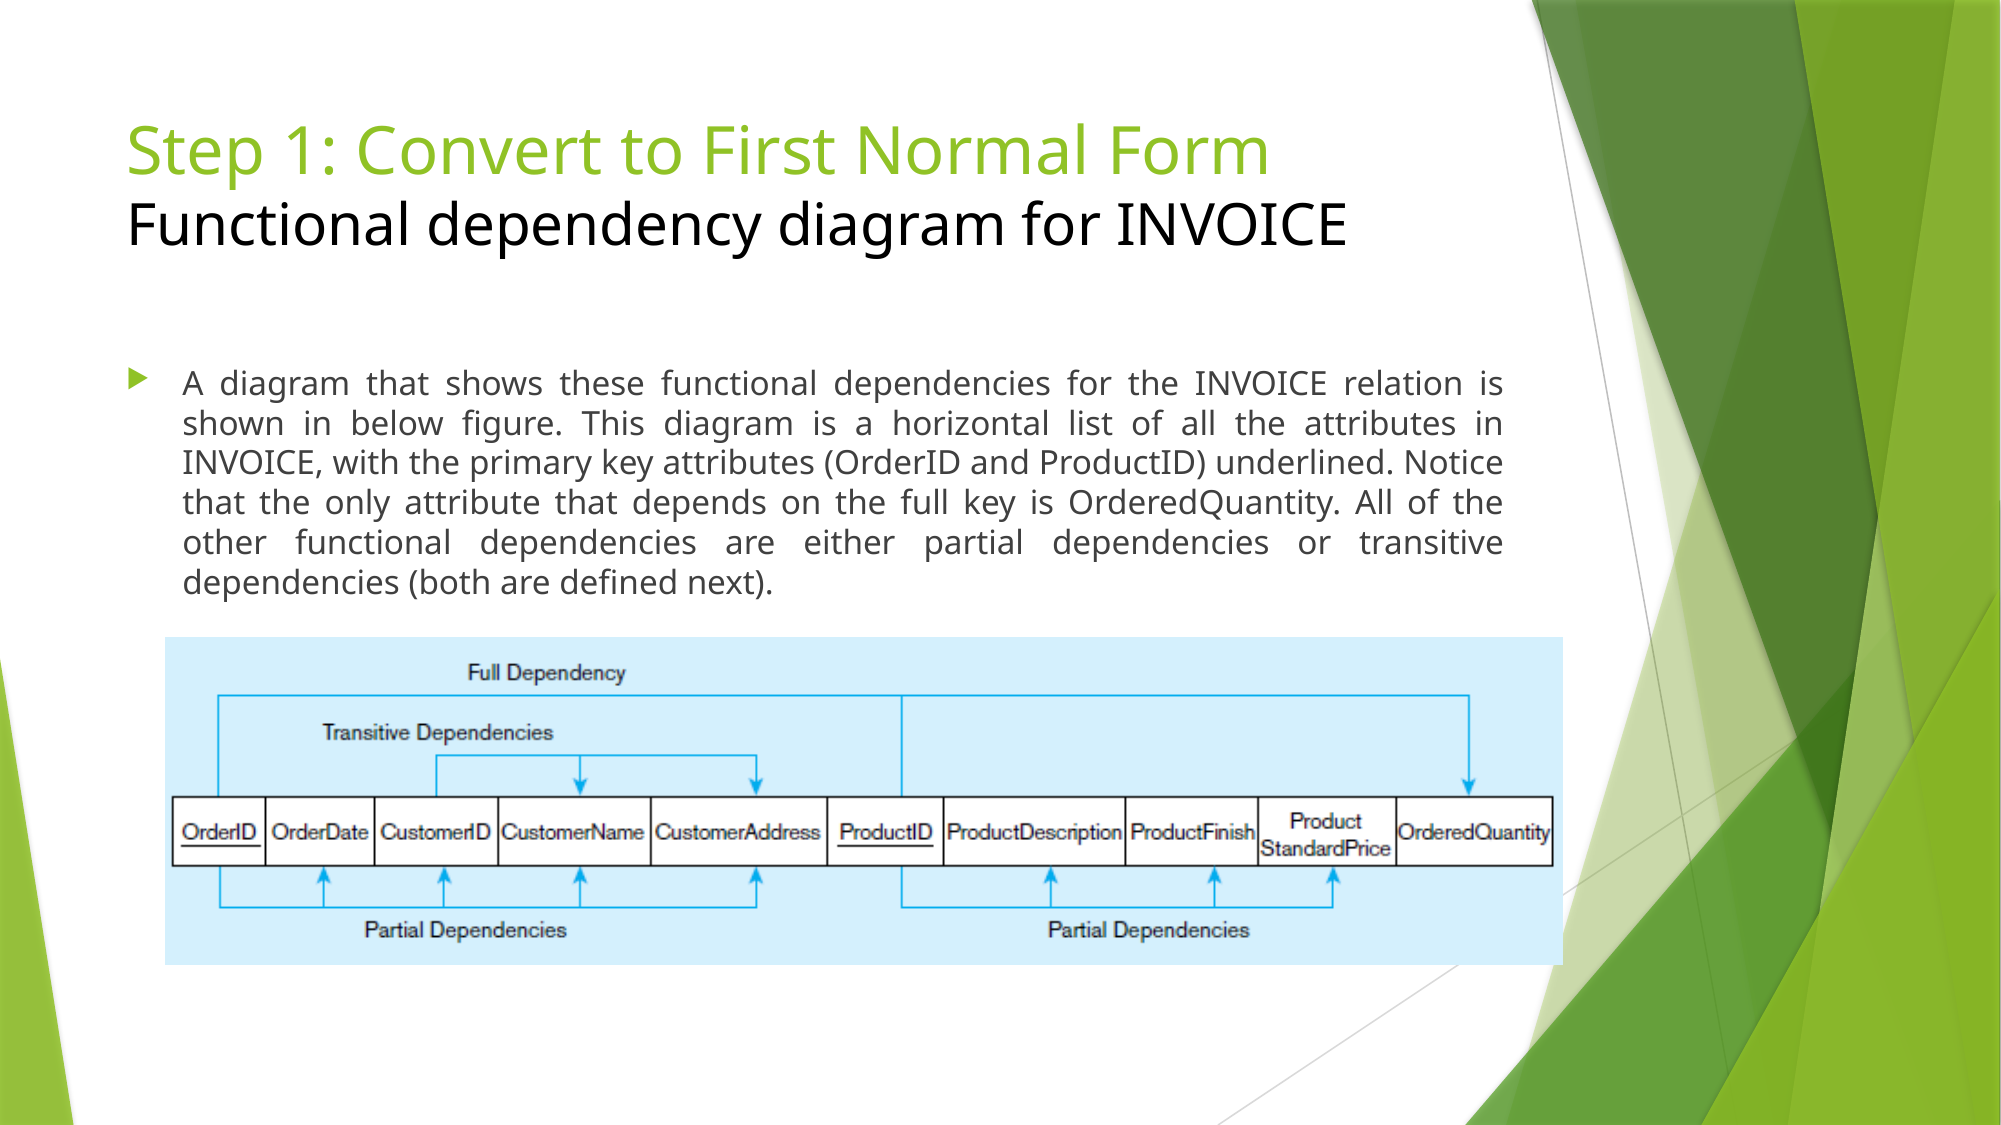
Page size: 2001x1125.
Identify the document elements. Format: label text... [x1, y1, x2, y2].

title Step 1: Convert to First Normal Form Functional dependency diagram for INVOICE [111, 99, 1522, 317]
picture [165, 636, 1563, 965]
list A diagram that shows these functional dependencies for the INVOICE relation is shown in below figure. This diagram is a horizontal list of all the attributes in INVOICE, with the primary key attributes (OrderID and ProductID) underlined. Notice that the only attribute that depends on the full key is OrderedQuantity. All of the other functional dependencies are either partial dependencies or transitive dependencies (both are defined next). [111, 354, 1522, 992]
